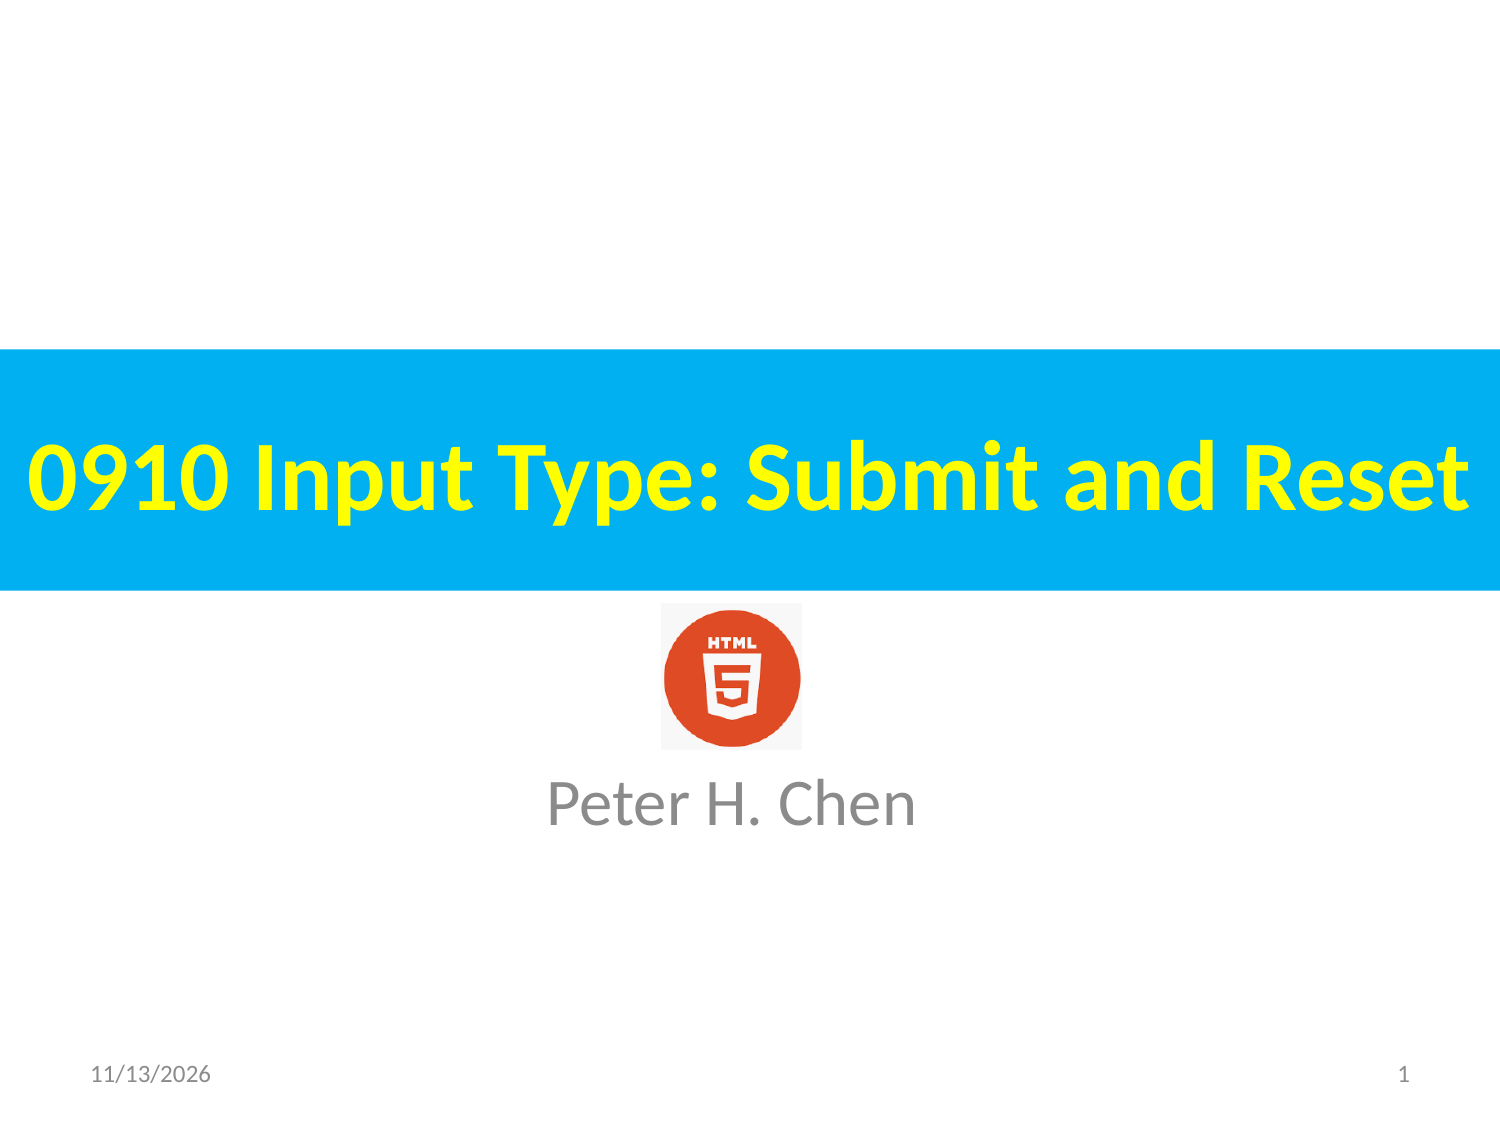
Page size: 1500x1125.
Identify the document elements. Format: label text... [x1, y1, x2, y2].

subtitle Peter H. Chen [206, 751, 1257, 866]
picture [661, 603, 803, 750]
title 0910 Input Type: Submit and Reset [0, 349, 1500, 591]
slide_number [75, 1042, 425, 1103]
slide_number 1 [1074, 1042, 1425, 1103]
